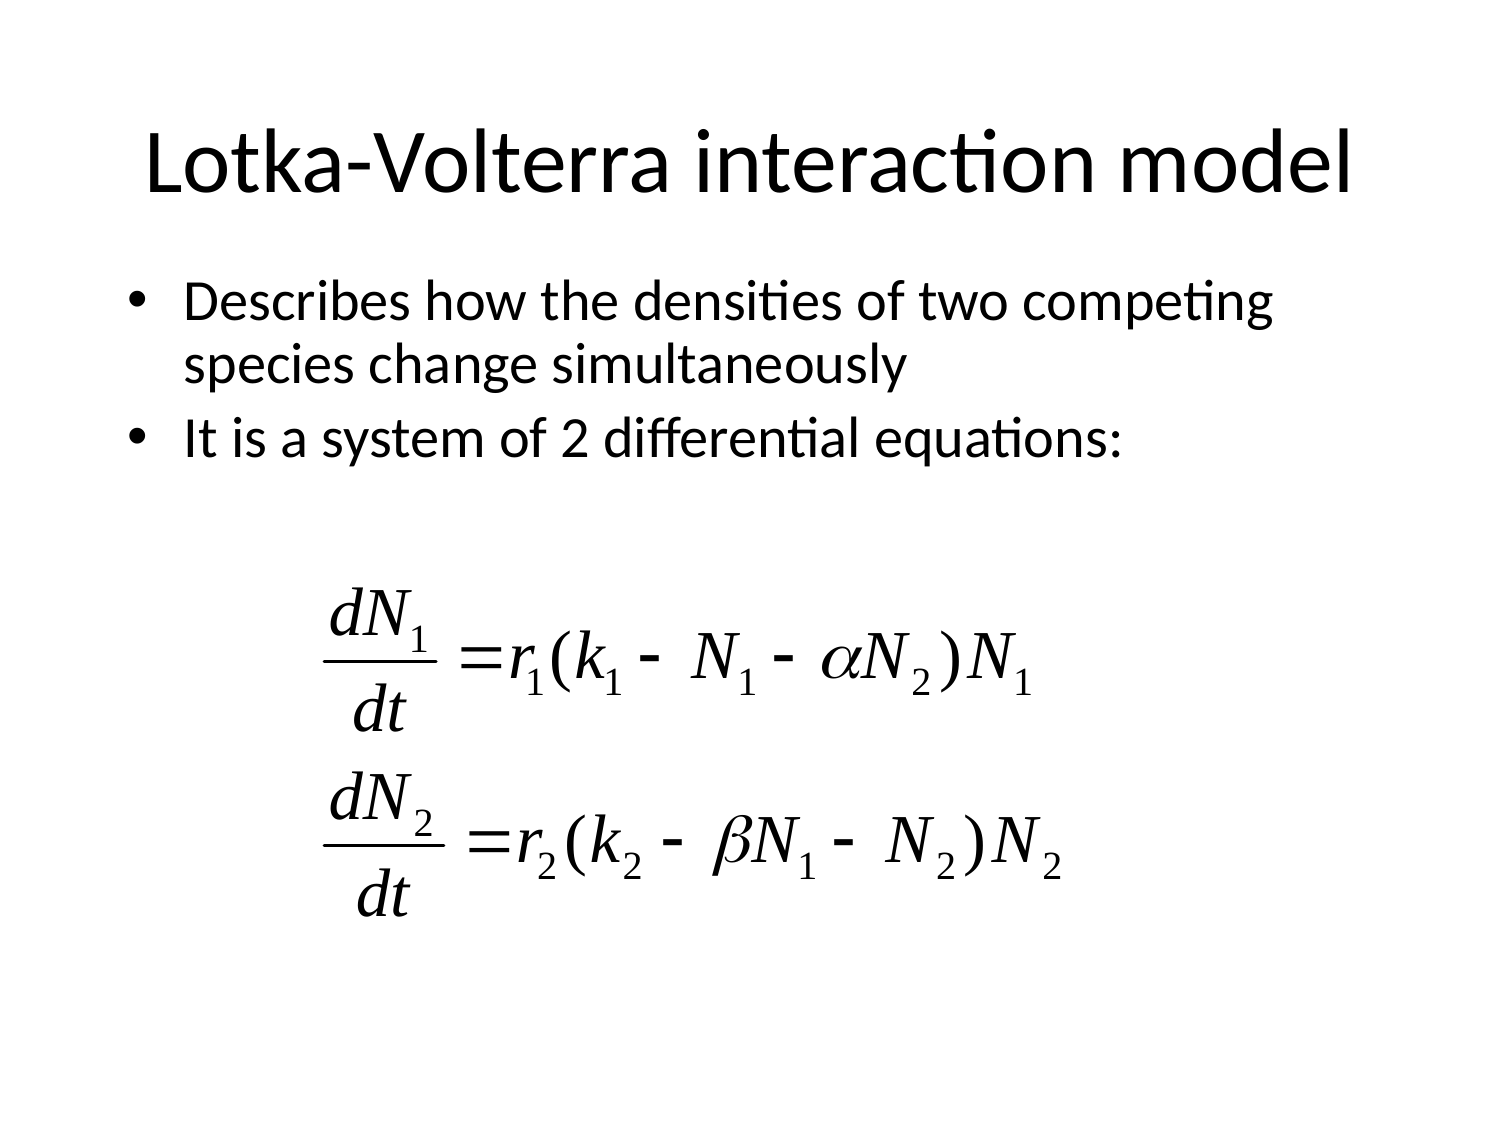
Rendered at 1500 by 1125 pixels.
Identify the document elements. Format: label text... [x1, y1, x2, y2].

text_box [312, 566, 1075, 933]
title Lotka-Volterra interaction model [112, 62, 1388, 250]
list Describes how the densities of two competing species change simultaneously It is a system of 2 differential equations: [112, 262, 1388, 938]
